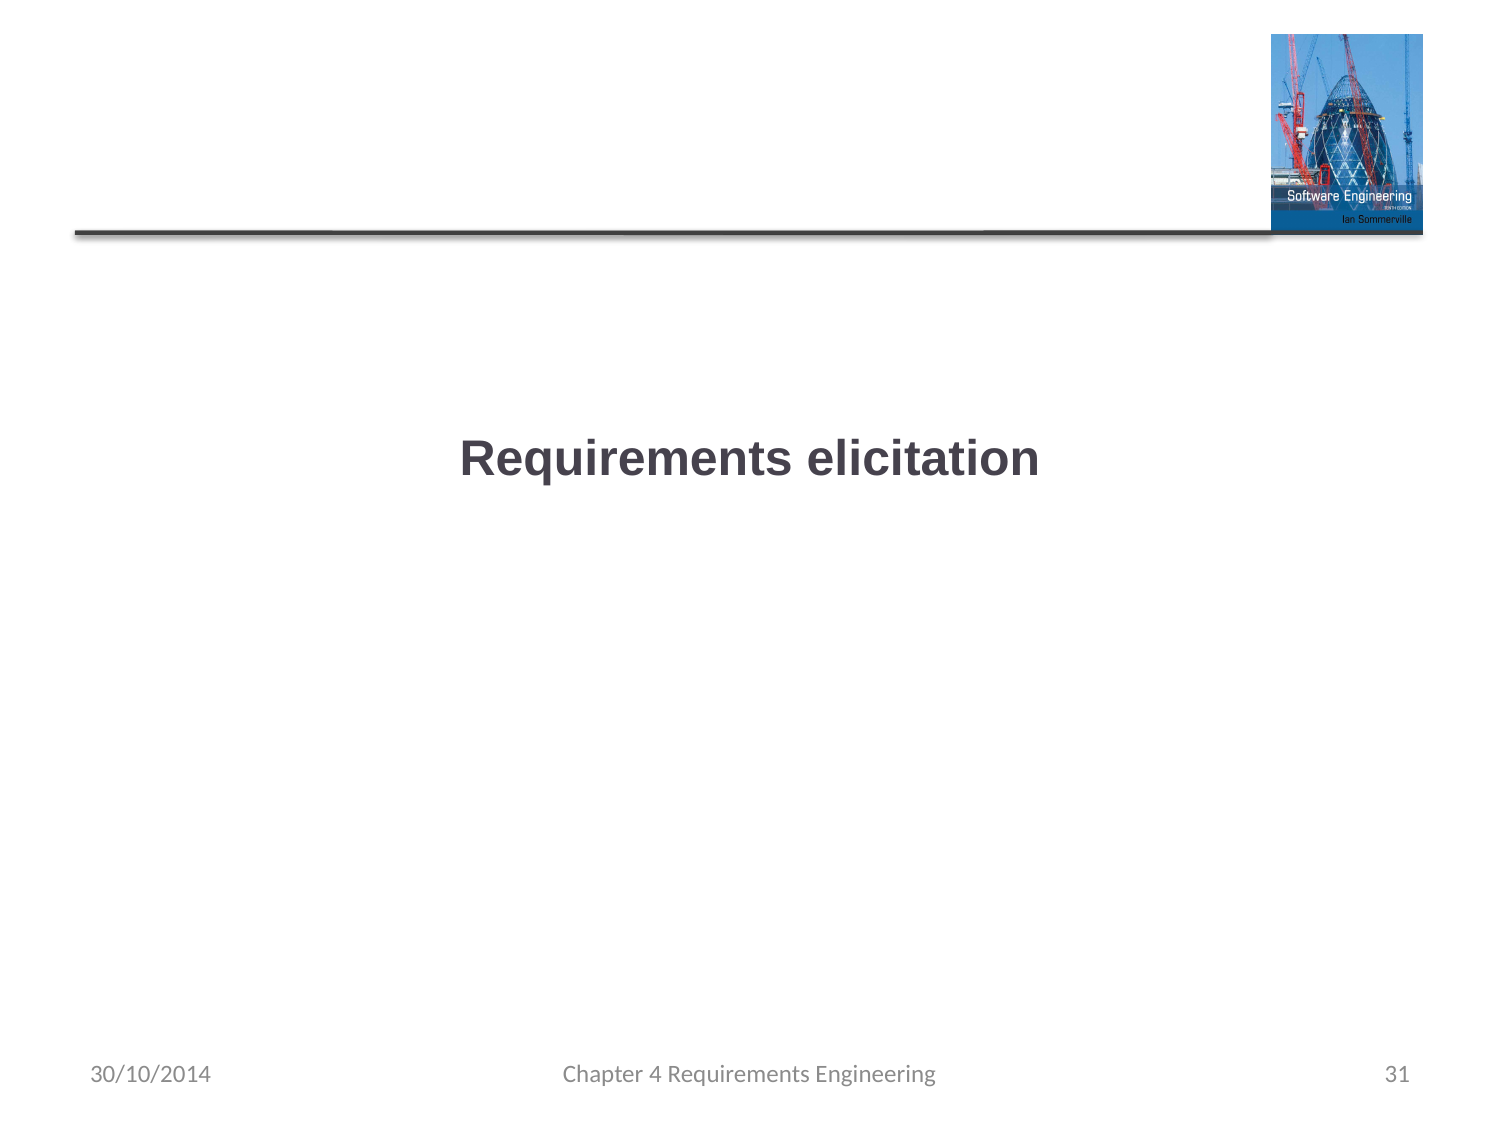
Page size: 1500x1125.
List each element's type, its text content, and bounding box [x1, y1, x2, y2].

footer Chapter 4 Requirements Engineering [512, 1042, 988, 1103]
title Requirements elicitation [74, 361, 1426, 550]
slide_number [75, 1042, 425, 1103]
picture [1271, 34, 1423, 230]
slide_number 31 [1074, 1042, 1425, 1103]
